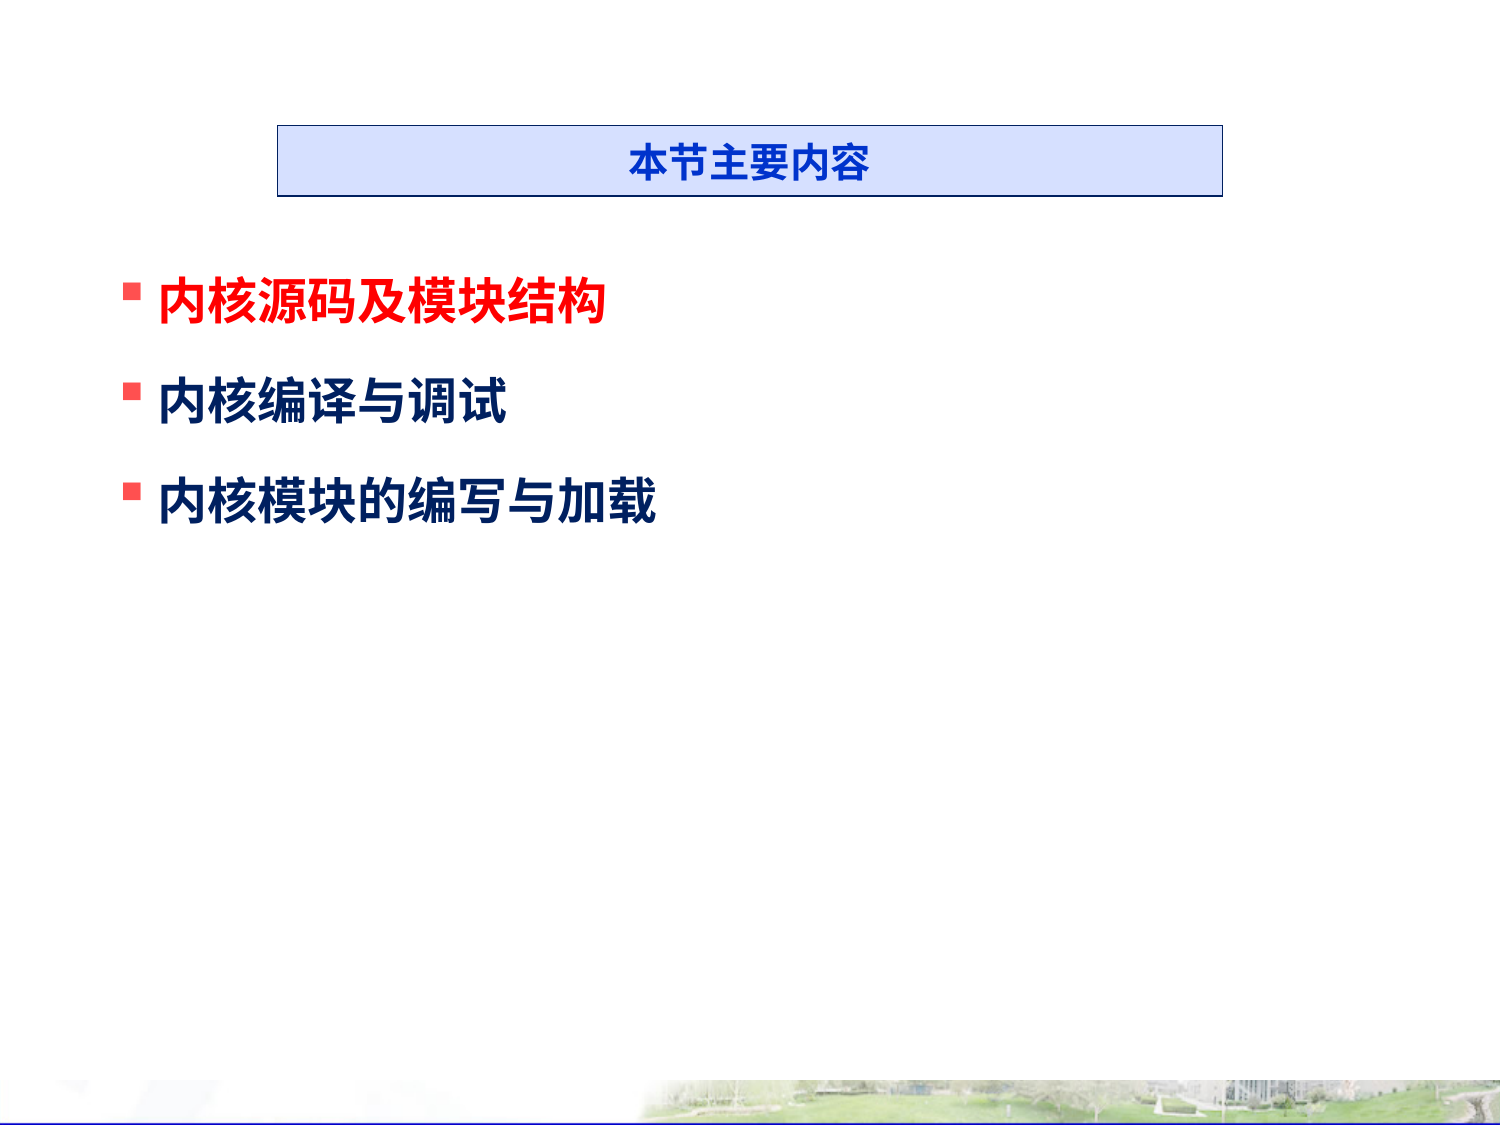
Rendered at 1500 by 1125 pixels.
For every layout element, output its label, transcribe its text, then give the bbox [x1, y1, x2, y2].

list 本节主要内容 [277, 125, 1223, 197]
list 内核源码及模块结构 内核编译与调试 内核模块的编写与加载 [102, 231, 1398, 1032]
picture [0, 1080, 1500, 1125]
